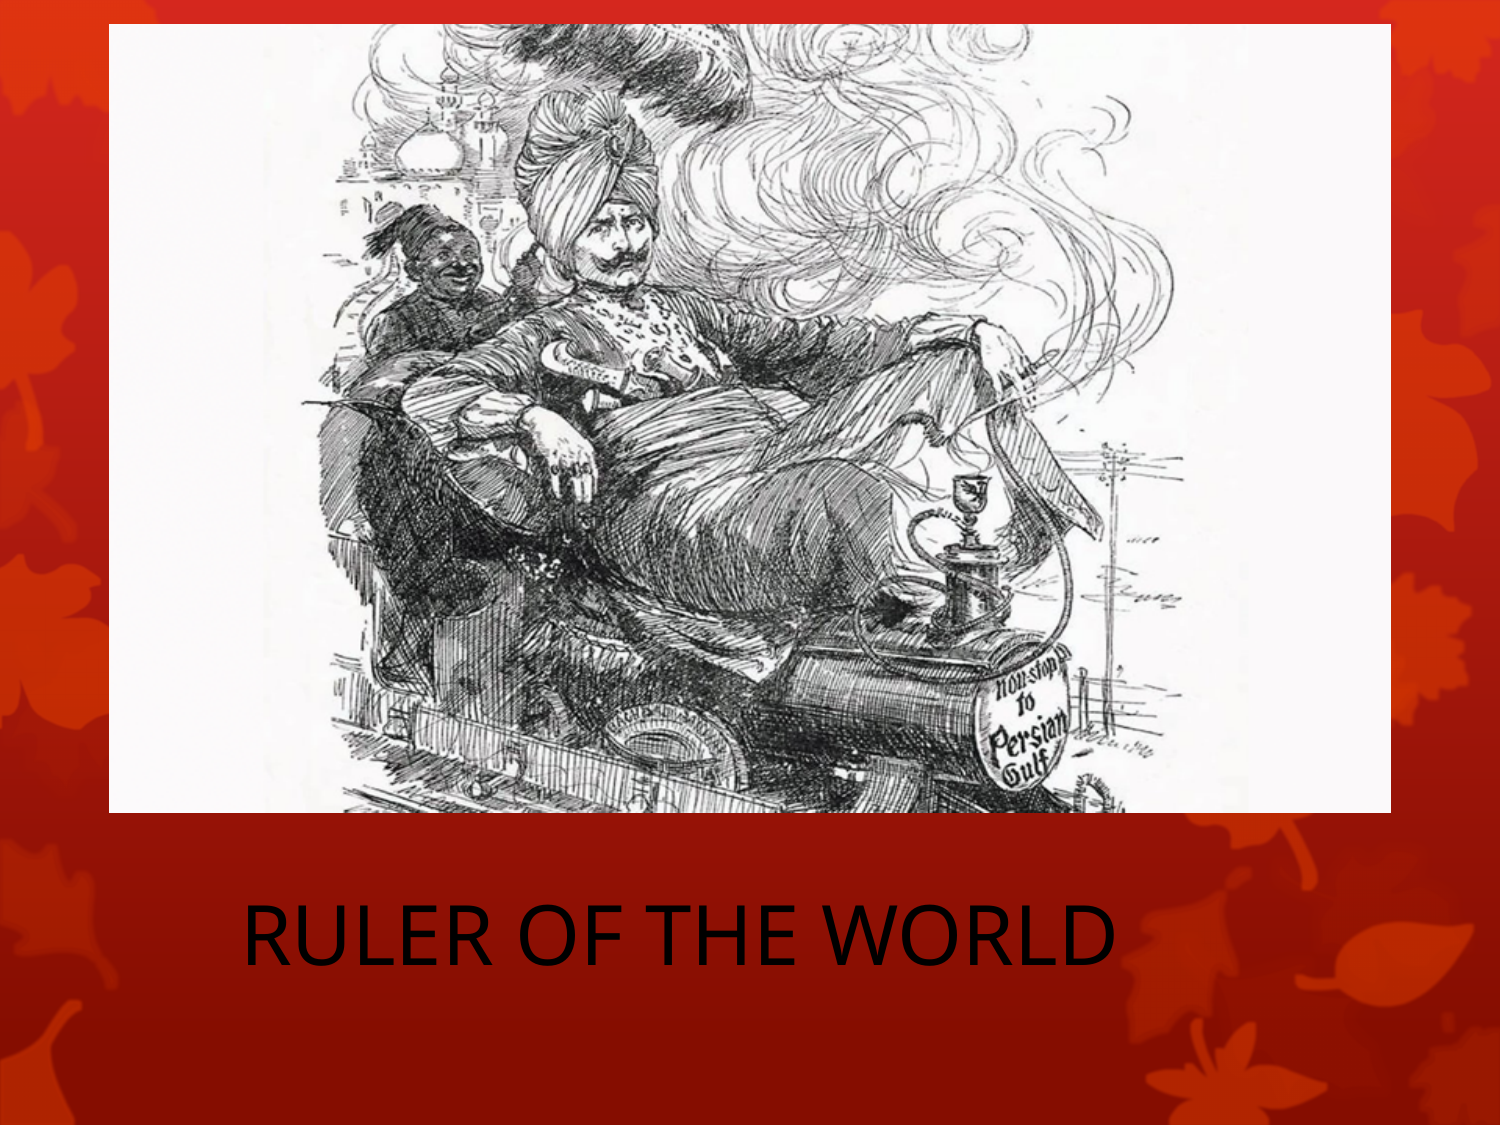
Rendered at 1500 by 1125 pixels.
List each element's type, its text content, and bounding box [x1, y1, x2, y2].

picture [108, 24, 1392, 813]
subtitle RULER OF THE WORLD [225, 875, 1275, 1075]
